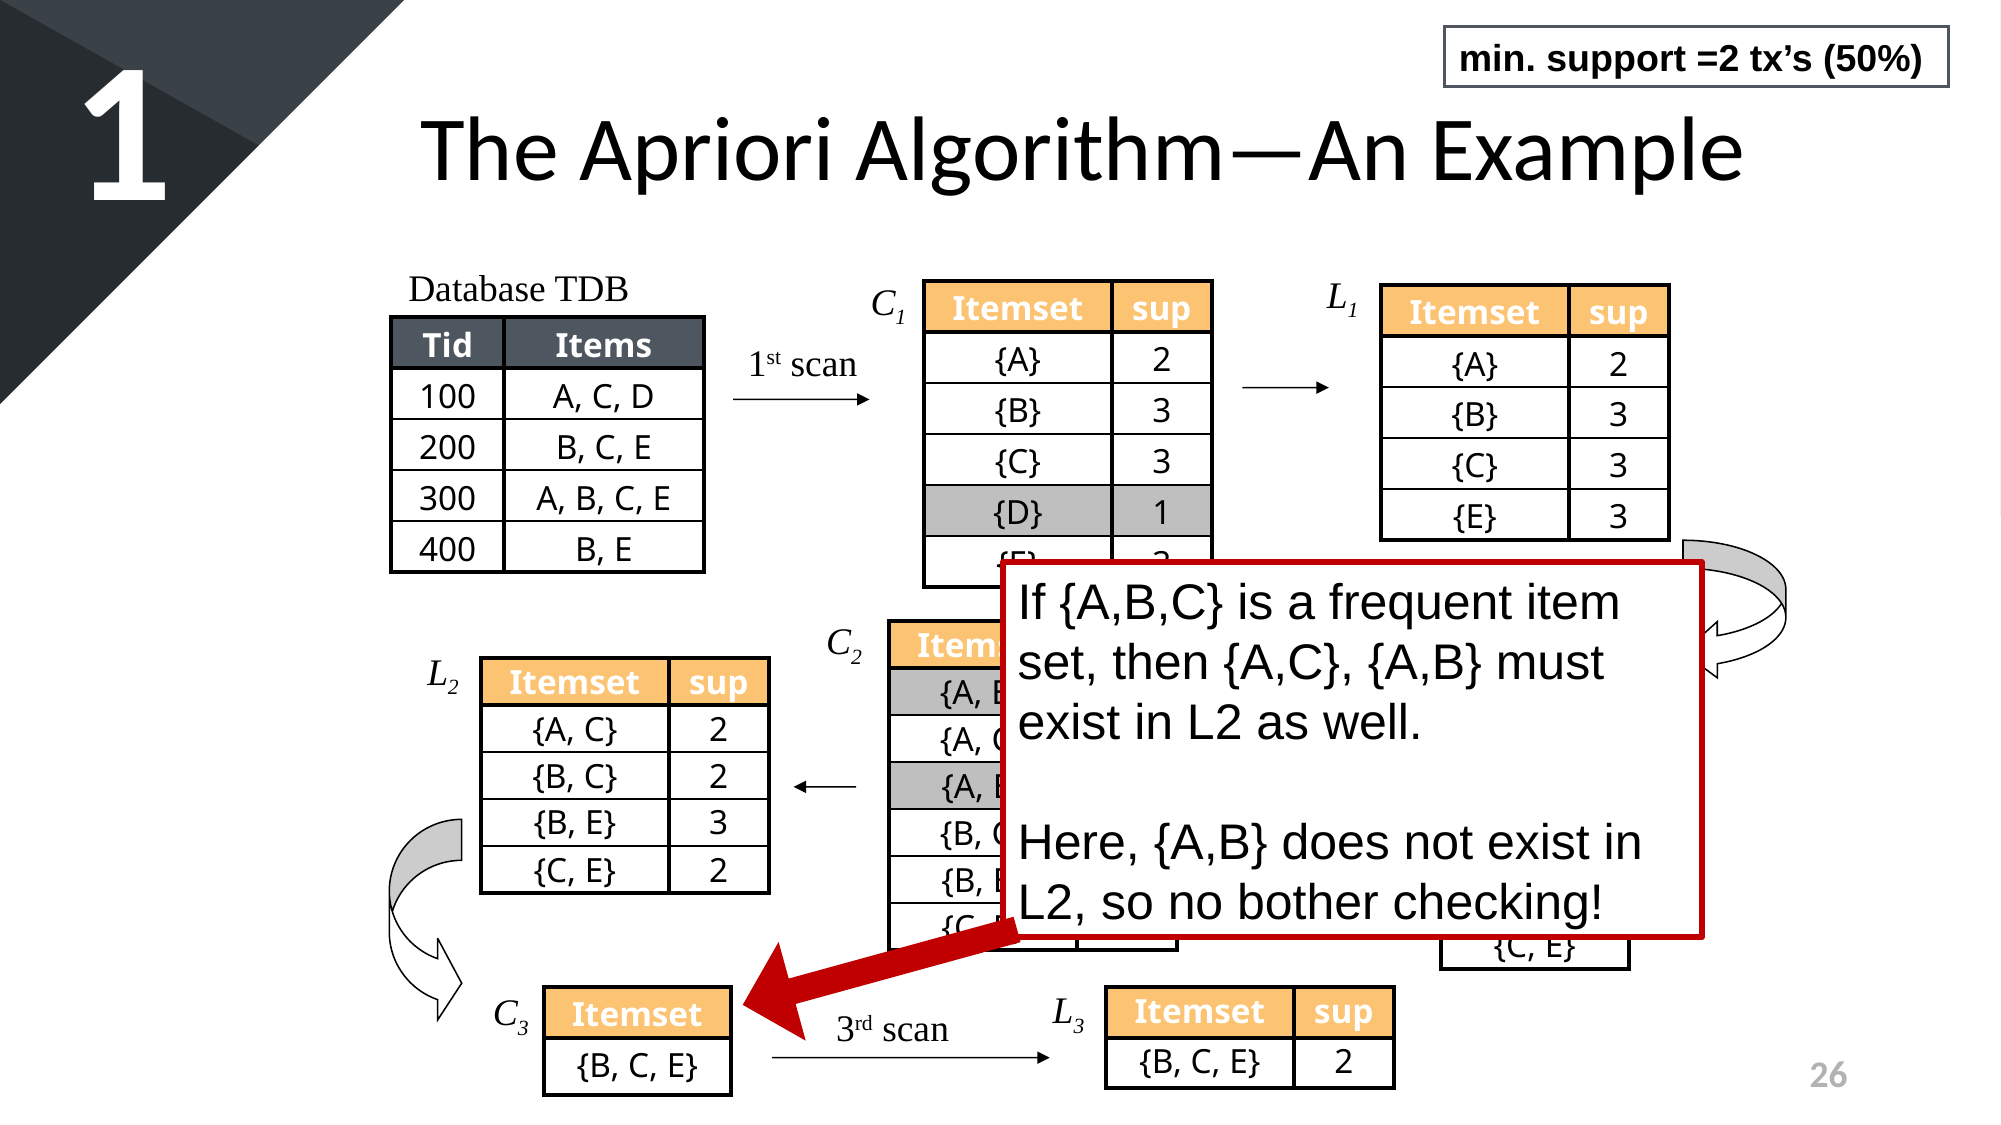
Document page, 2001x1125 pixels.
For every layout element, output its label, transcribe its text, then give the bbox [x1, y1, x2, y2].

text_box L1 [1312, 263, 1374, 330]
table_cell A, B, C, E [506, 471, 702, 520]
text_box If {A,B,C} is a frequent item set, then {A,C}, {A,B} must exist in L2 as well. Here, {A,B} does not exist in L2, so no bother checking! [1002, 562, 1702, 937]
table_header sup [1173, 302, 1189, 327]
table_cell 1 [1114, 486, 1210, 535]
text_box [742, 916, 1021, 1041]
text_box [389, 819, 462, 1021]
table_cell {B} [1383, 388, 1567, 437]
table_cell 3 [1571, 439, 1667, 488]
slide_number 26 [1412, 1042, 1863, 1103]
table_cell {A, C} [483, 707, 667, 751]
table_header Itemset [546, 989, 729, 1036]
table_cell {B, C, E} [1108, 1040, 1292, 1086]
table_header sup [1134, 302, 1147, 320]
text_box L2 [412, 640, 474, 707]
table_cell {A, C} [891, 716, 1002, 761]
table_cell {A} [1383, 338, 1567, 386]
text_box [1683, 540, 1786, 678]
table_cell 2 [1296, 1040, 1392, 1086]
table_cell {B} [926, 384, 1110, 433]
text_box [1242, 381, 1329, 394]
table_cell {C, E} [891, 904, 1002, 948]
table_cell 300 [393, 471, 502, 520]
table_cell 3 [671, 800, 767, 845]
text_box C3 [478, 980, 544, 1047]
table_cell 2 [1571, 338, 1667, 386]
table_header Itemset [926, 283, 1110, 330]
text_box C1 [855, 270, 922, 337]
table_cell {B, C} [891, 810, 1002, 855]
table_cell {C, E} [1003, 937, 1075, 948]
table_cell 2 [1114, 334, 1210, 382]
text_box L3 [1037, 978, 1100, 1045]
table_cell {B, E} [891, 857, 1002, 902]
table_cell {C} [1383, 439, 1567, 488]
table_cell 3 [1114, 435, 1210, 484]
table_cell {B, C, E} [546, 1040, 729, 1093]
table_header sup [671, 660, 767, 703]
table_cell {B, E} [483, 800, 667, 845]
table_cell 100 [393, 370, 502, 418]
table_cell {C, E} [483, 847, 667, 891]
table_cell 3 [1571, 388, 1667, 437]
table_header sup [1296, 989, 1392, 1036]
table_cell {E} [926, 537, 1110, 585]
table_cell B, E [506, 522, 702, 570]
table_cell {D} [926, 486, 1110, 535]
table_cell 2 [671, 847, 767, 891]
table_cell 2 [671, 753, 767, 798]
table_header Itemset [483, 660, 667, 703]
text_box [733, 393, 870, 406]
text_box [772, 1051, 1050, 1064]
table_header Itemset [1108, 989, 1292, 1036]
table_cell 3 [1114, 537, 1210, 562]
table_cell {C} [926, 435, 1110, 484]
text_box C2 [811, 610, 877, 676]
table_cell 400 [393, 522, 502, 570]
table_cell B, C, E [506, 420, 702, 469]
text_box Database TDB [393, 256, 645, 315]
text_box min. support =2 tx’s (50%) [1444, 26, 1949, 87]
text_box The Apriori Algorithm—An Example [405, 93, 1863, 179]
table_header sup [1571, 287, 1667, 334]
table_cell A, C, D [506, 370, 702, 418]
table_cell {A, E} [891, 763, 1002, 808]
table_header Itemset [891, 623, 1002, 666]
text_box 1st scan [733, 331, 873, 391]
table_cell 200 [393, 420, 502, 469]
table_header sup [1152, 302, 1167, 320]
table_cell {A, B} [891, 670, 1002, 714]
table_cell {A} [926, 334, 1110, 382]
text_box 3rd scan [821, 996, 965, 1057]
table_cell {C, E} [1443, 937, 1627, 967]
table_cell 3 [1114, 384, 1210, 433]
table_cell {E} [1383, 490, 1567, 538]
table_header Items [506, 319, 702, 366]
table_cell 3 [1571, 490, 1667, 538]
table_header Tid [393, 319, 502, 366]
text_box [793, 780, 857, 794]
table_cell 2 [1079, 937, 1175, 948]
table_header Itemset [1383, 287, 1567, 334]
table_cell 2 [671, 707, 767, 751]
table_cell {B, C} [483, 753, 667, 798]
list 1 [25, 20, 220, 264]
